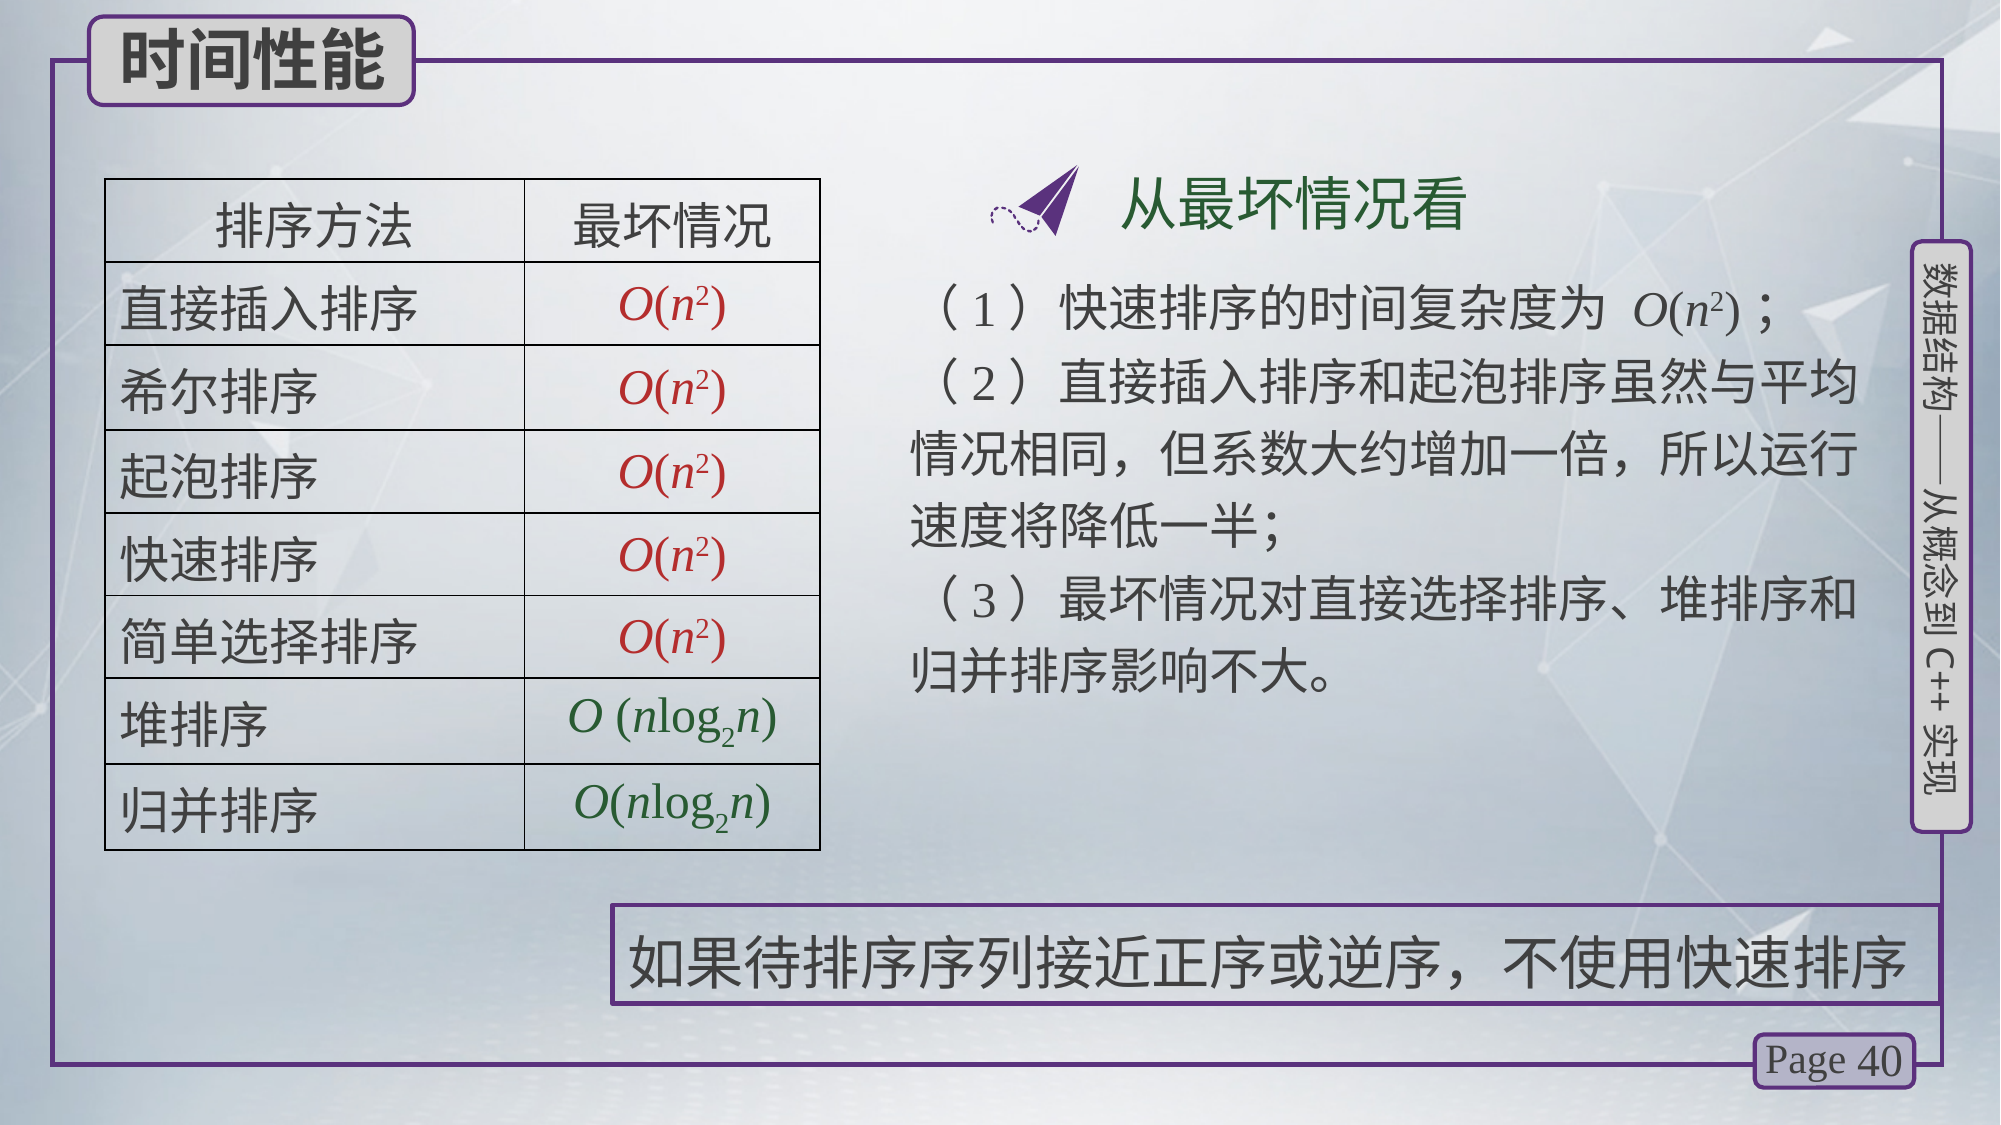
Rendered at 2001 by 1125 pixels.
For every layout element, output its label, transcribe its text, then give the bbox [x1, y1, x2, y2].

table_cell 简单选择排序 [106, 596, 524, 677]
table_cell 堆排序 [106, 679, 524, 763]
table_cell 直接插入排序 [106, 263, 524, 344]
text_box [87, 15, 405, 107]
table_cell O(n2) [525, 431, 819, 512]
table_cell 起泡排序 [106, 431, 524, 512]
text_box 如果待排序序列接近正序或逆序，不使用快速排序 [612, 904, 1940, 1004]
text_box （2）直接插入排序和起泡排序虽然与平均情况相同，但系数大约增加一倍，所以运行速度将降低一半； [894, 330, 1895, 562]
text_box （3）最坏情况对直接选择排序、堆排序和归并排序影响不大。 [894, 562, 1895, 707]
table_header 排序方法 [106, 180, 524, 261]
table_header 最坏情况 [525, 180, 819, 261]
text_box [990, 160, 1487, 246]
table_cell 希尔排序 [106, 346, 524, 429]
text_box （1）快速排序的时间复杂度为 O(n2)； [894, 256, 1895, 330]
table_cell O(n2) [525, 263, 819, 344]
table_cell O(n2) [525, 346, 819, 429]
picture [0, 0, 2000, 1125]
table_cell 快速排序 [106, 514, 524, 595]
table_cell 归并排序 [106, 765, 524, 849]
text_box 时间性能 [104, 10, 420, 105]
table_cell O(nlog2n) [525, 765, 819, 849]
table_cell O(n2) [525, 596, 819, 677]
table_cell O(n2) [525, 514, 819, 595]
table_cell O (nlog2n) [525, 679, 819, 763]
